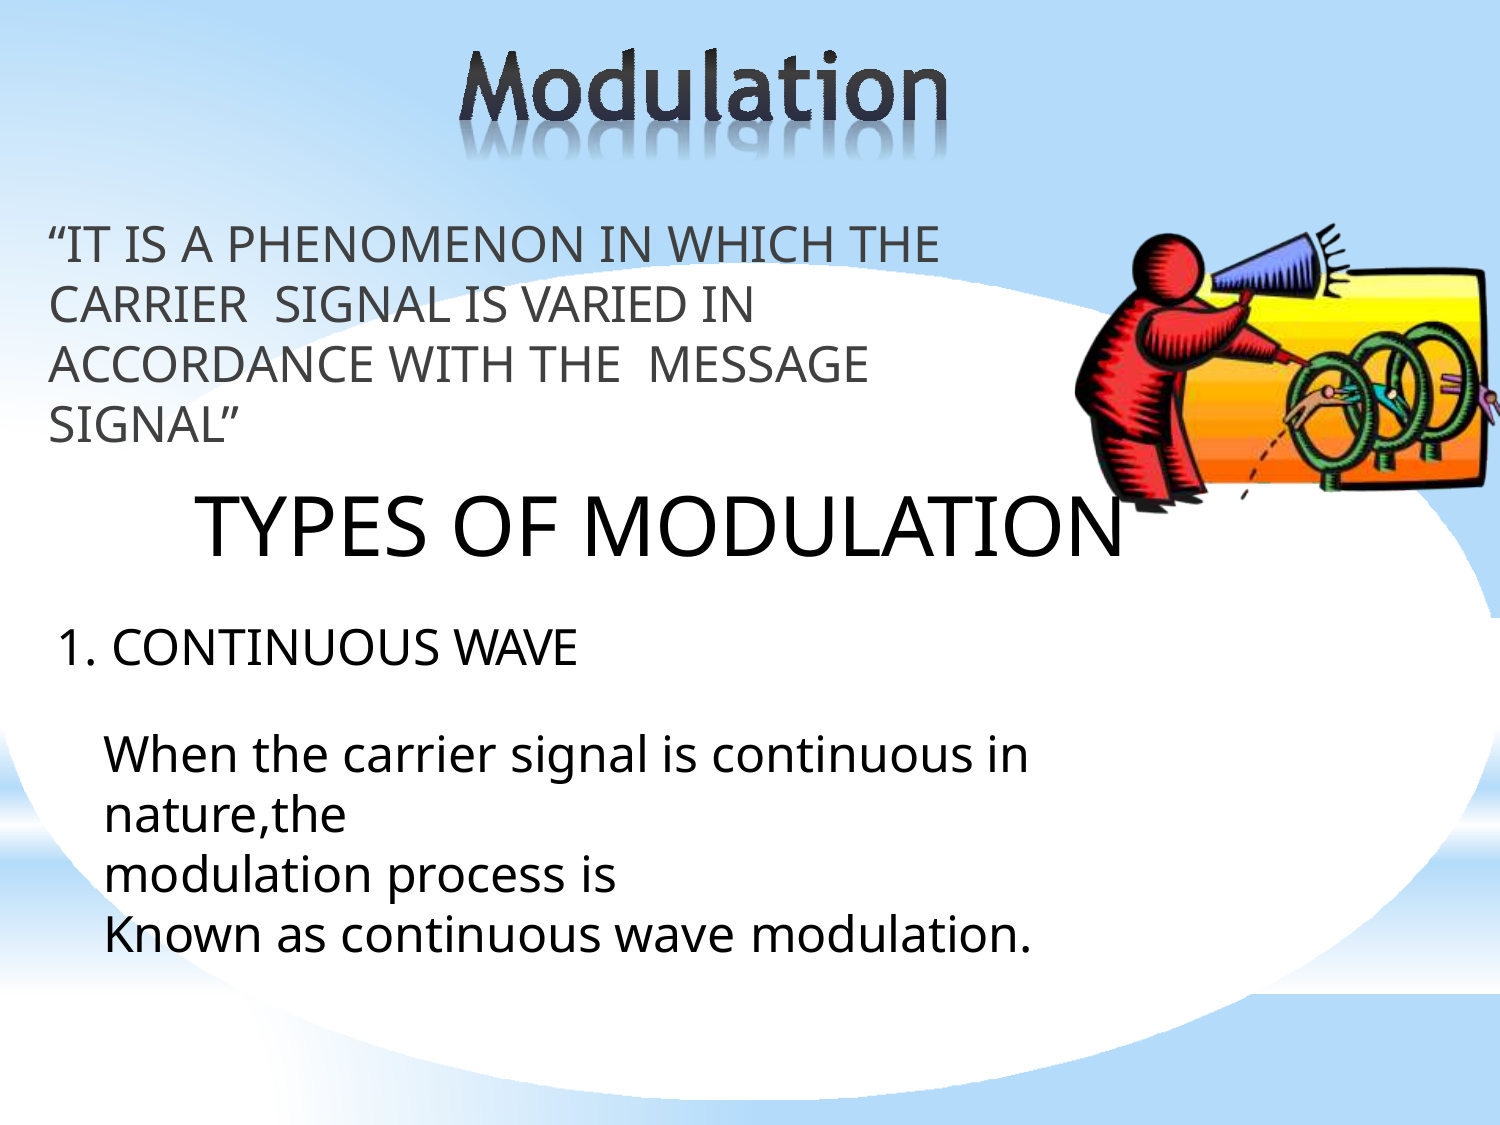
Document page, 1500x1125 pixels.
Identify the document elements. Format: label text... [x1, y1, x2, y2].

text_box [1074, 221, 1500, 516]
text_box TYPES OF MODULATION 1. CONTINUOUS WAVE When the carrier signal is continuous in nature,the modulation process is Known as continuous wave modulation. [54, 471, 1249, 963]
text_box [458, 47, 948, 193]
picture [0, 0, 1500, 1125]
title “IT IS A PHENOMENON IN WHICH THE CARRIER SIGNAL IS VARIED IN ACCORDANCE WITH THE MESSAGE SIGNAL” [46, 210, 1073, 453]
